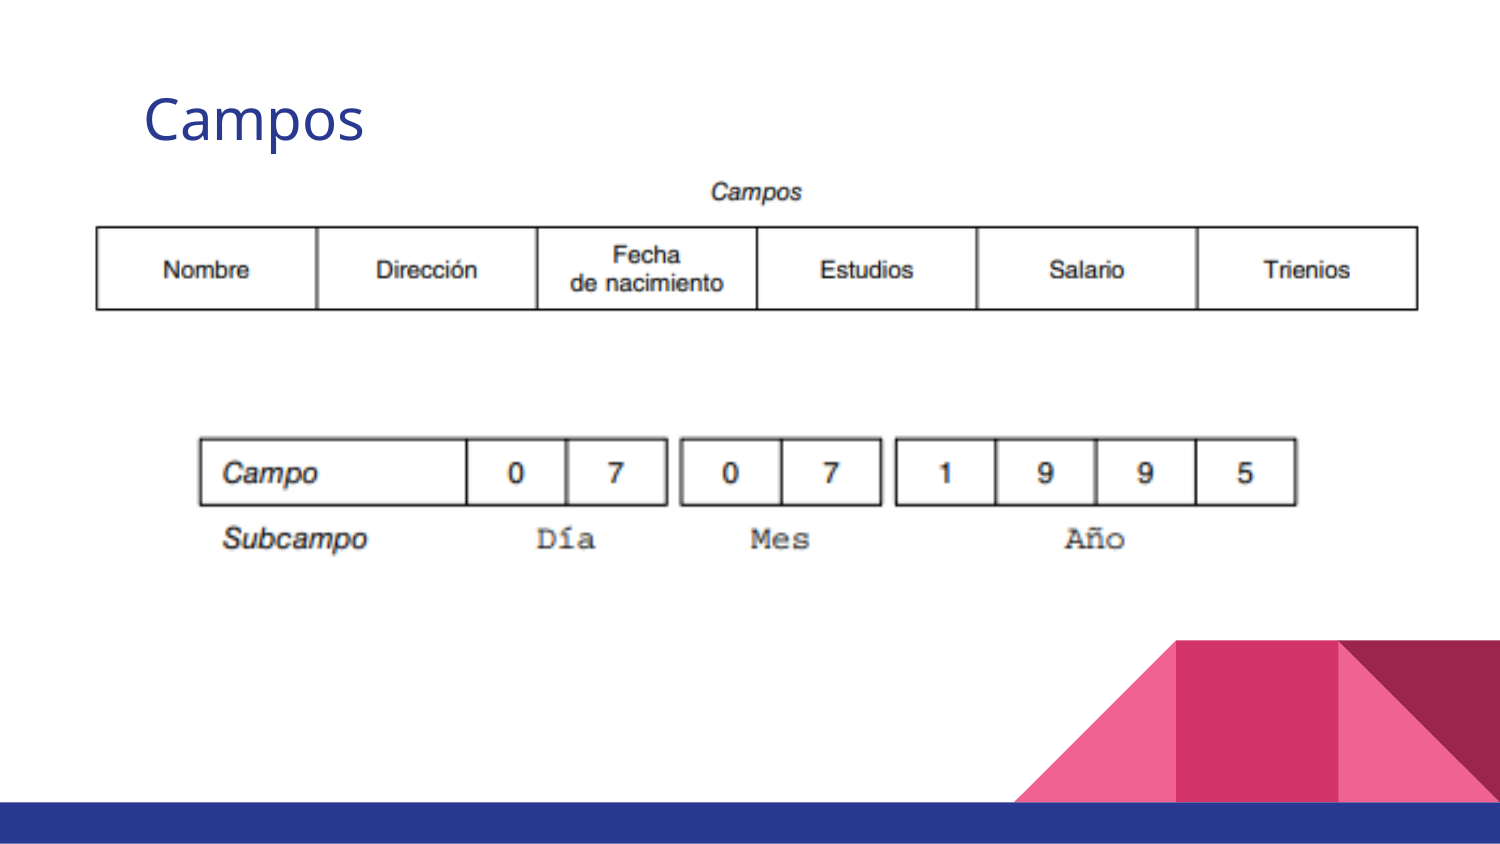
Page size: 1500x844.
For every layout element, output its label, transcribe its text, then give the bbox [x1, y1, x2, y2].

picture [190, 421, 1310, 566]
picture [65, 166, 1435, 333]
title Campos [51, 67, 1449, 167]
